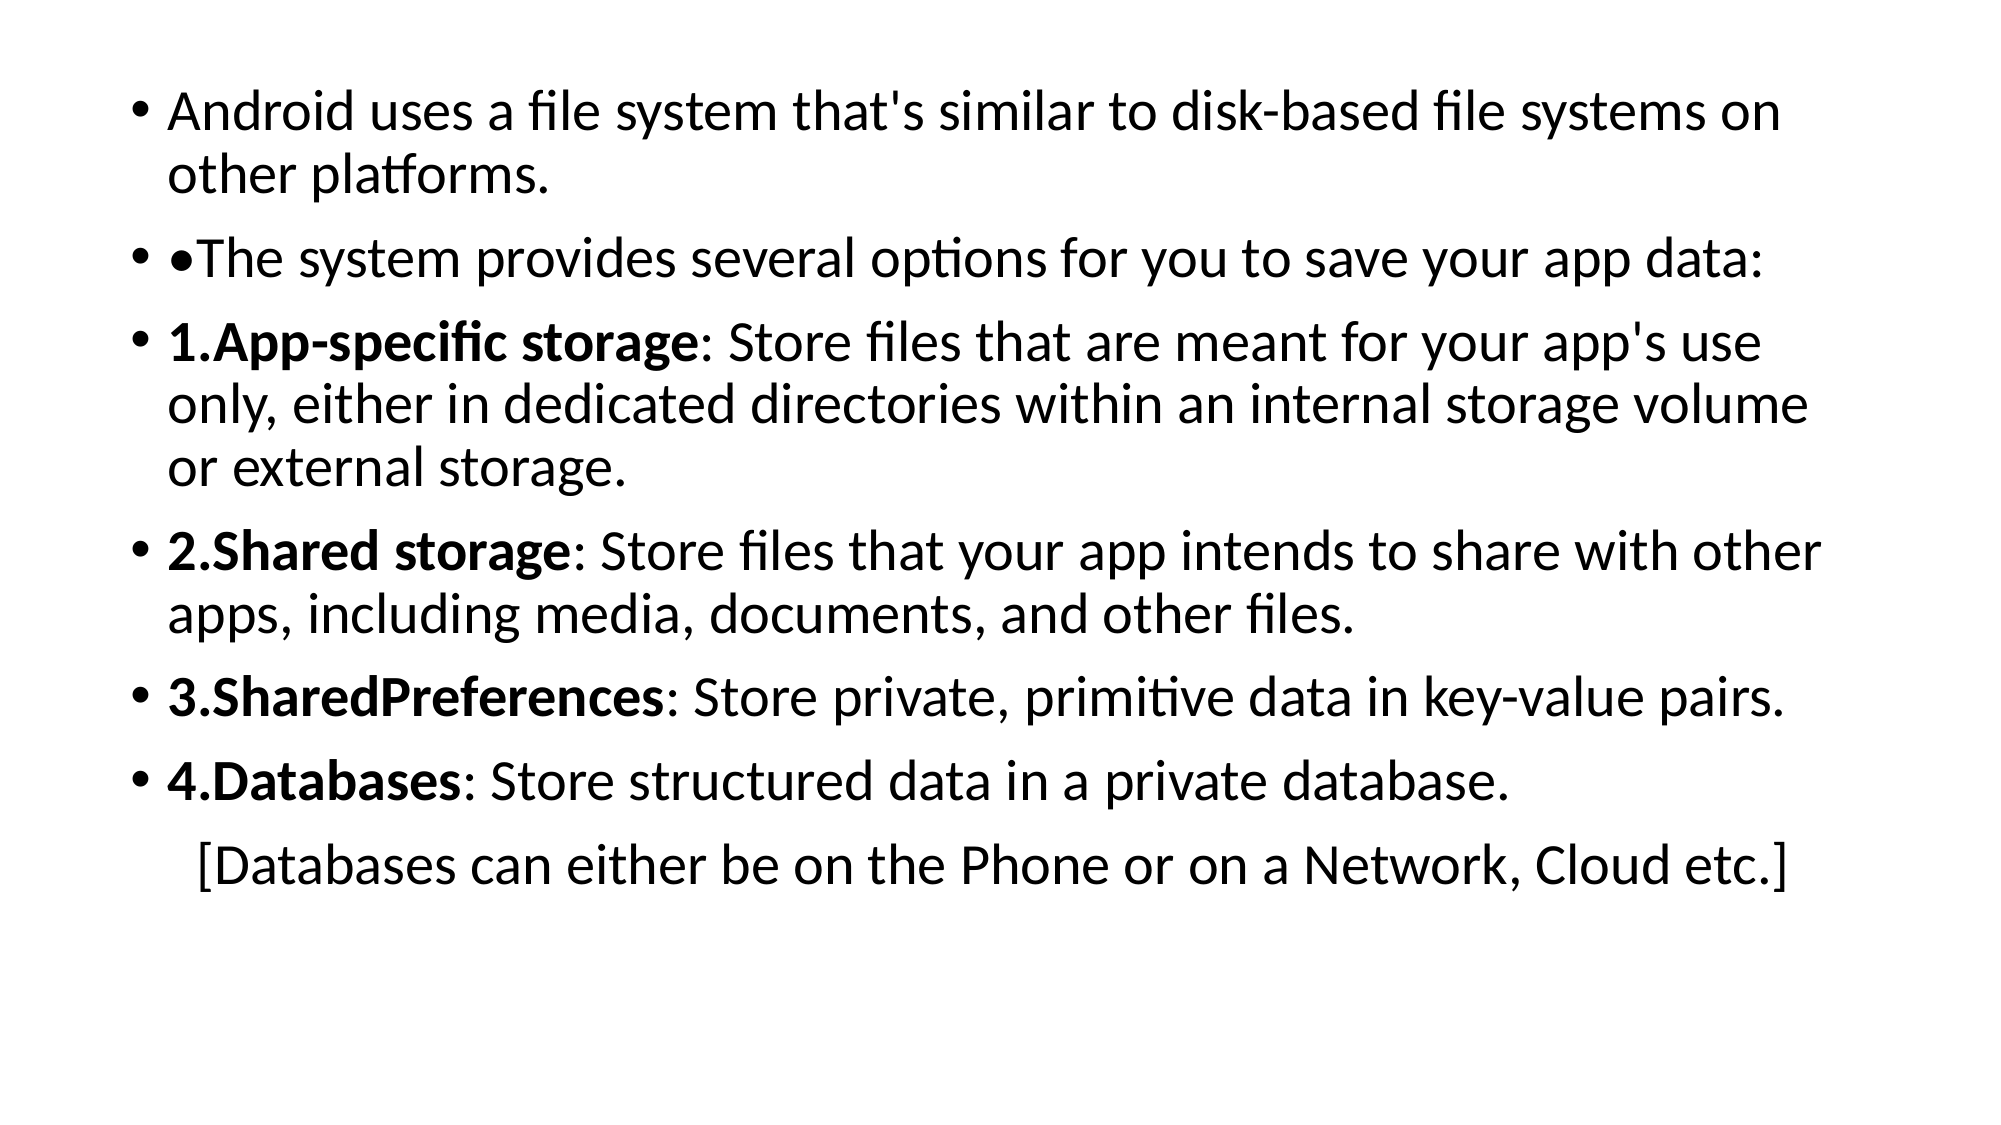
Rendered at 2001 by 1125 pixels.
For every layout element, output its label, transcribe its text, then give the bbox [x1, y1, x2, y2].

list Android uses a file system that's similar to disk-based file systems on other platforms. •The system provides several options for you to save your app data: 1.App-specific storage: Store files that are meant for your app's use only, either in dedicated directories within an internal storage volume or external storage. 2.Shared storage: Store files that your app intends to share with other apps, including media, documents, and other files. 3.SharedPreferences: Store private, primitive data in key-value pairs. 4.Databases: Store structured data in a private database. [Databases can either be on the Phone or on a Network, Cloud etc.] [115, 73, 1863, 1014]
